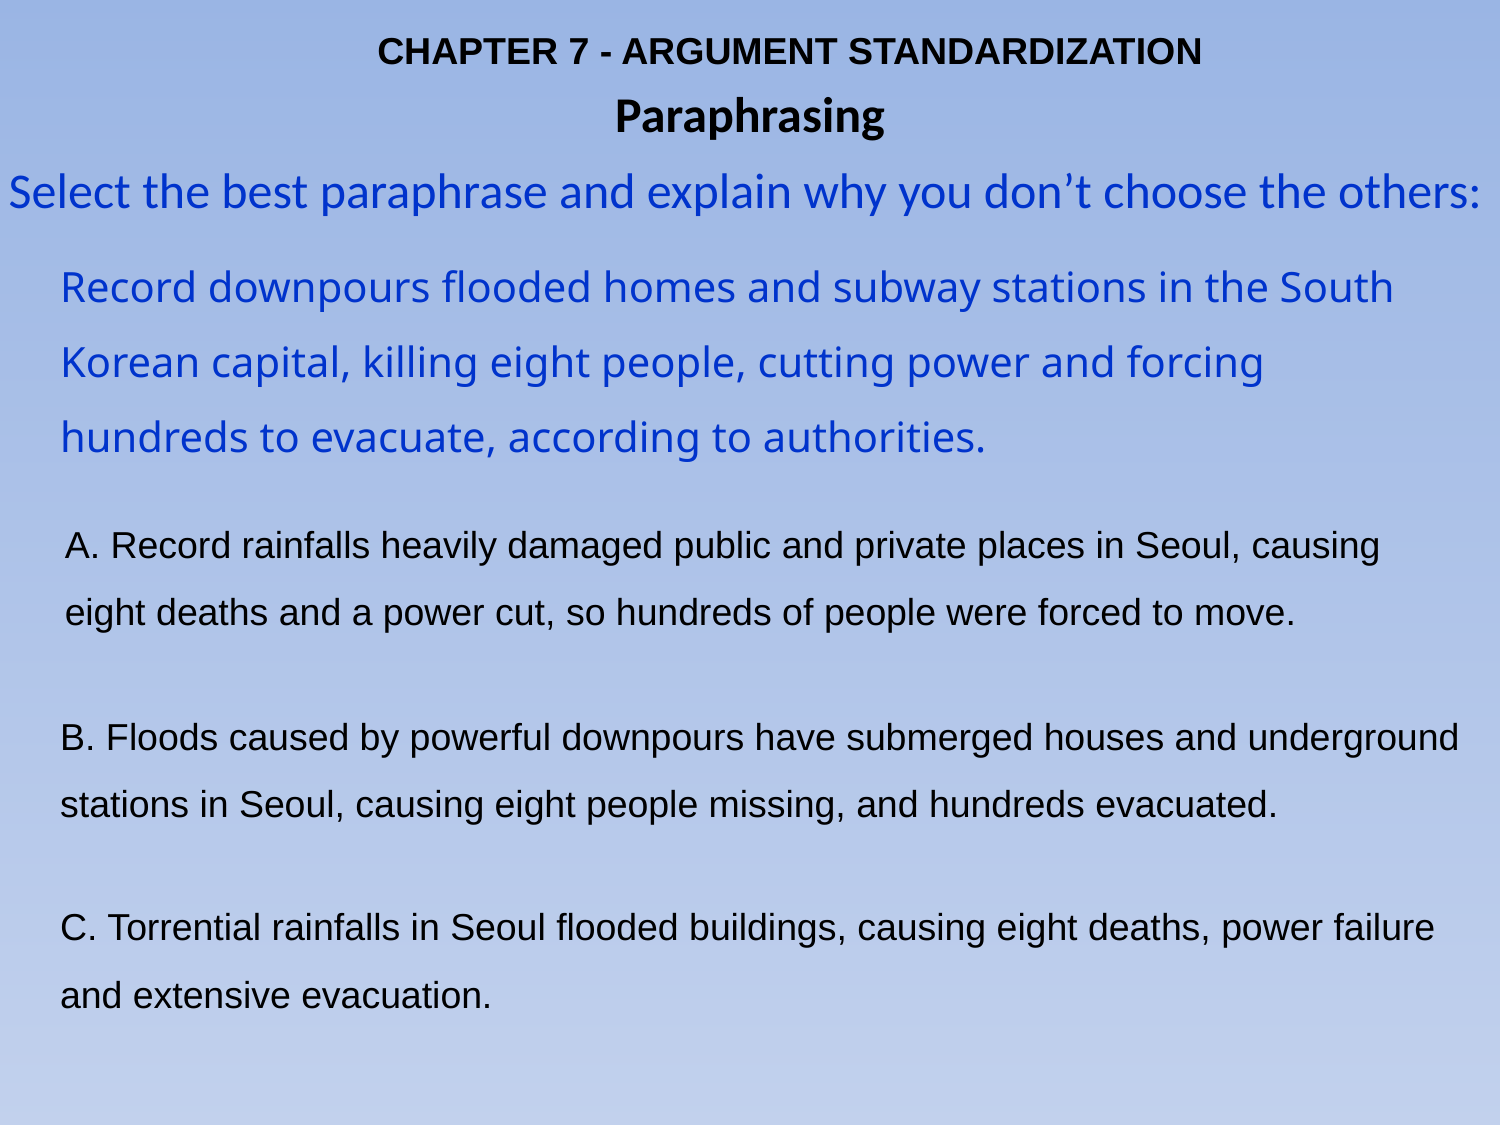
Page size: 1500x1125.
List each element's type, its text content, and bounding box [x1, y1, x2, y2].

text_box B. Floods caused by powerful downpours have submerged houses and underground stations in Seoul, causing eight people missing, and hundreds evacuated. [45, 682, 1500, 833]
text_box A. Record rainfalls heavily damaged public and private places in Seoul, causing eight deaths and a power cut, so hundreds of people were forced to move. [49, 490, 1475, 641]
text_box C. Torrential rainfalls in Seoul flooded buildings, causing eight deaths, power failure and extensive evacuation. [45, 873, 1471, 1024]
title Paraphrasing [75, 60, 1425, 120]
text_box CHAPTER 7 - ARGUMENT STANDARDIZATION [362, 19, 1288, 80]
list Select the best paraphrase and explain why you don’t choose the others: [0, 120, 1500, 321]
text_box Record downpours flooded homes and subway stations in the South Korean capital, killing eight people, cutting power and forcing hundreds to evacuate, according to authorities. [45, 227, 1471, 468]
